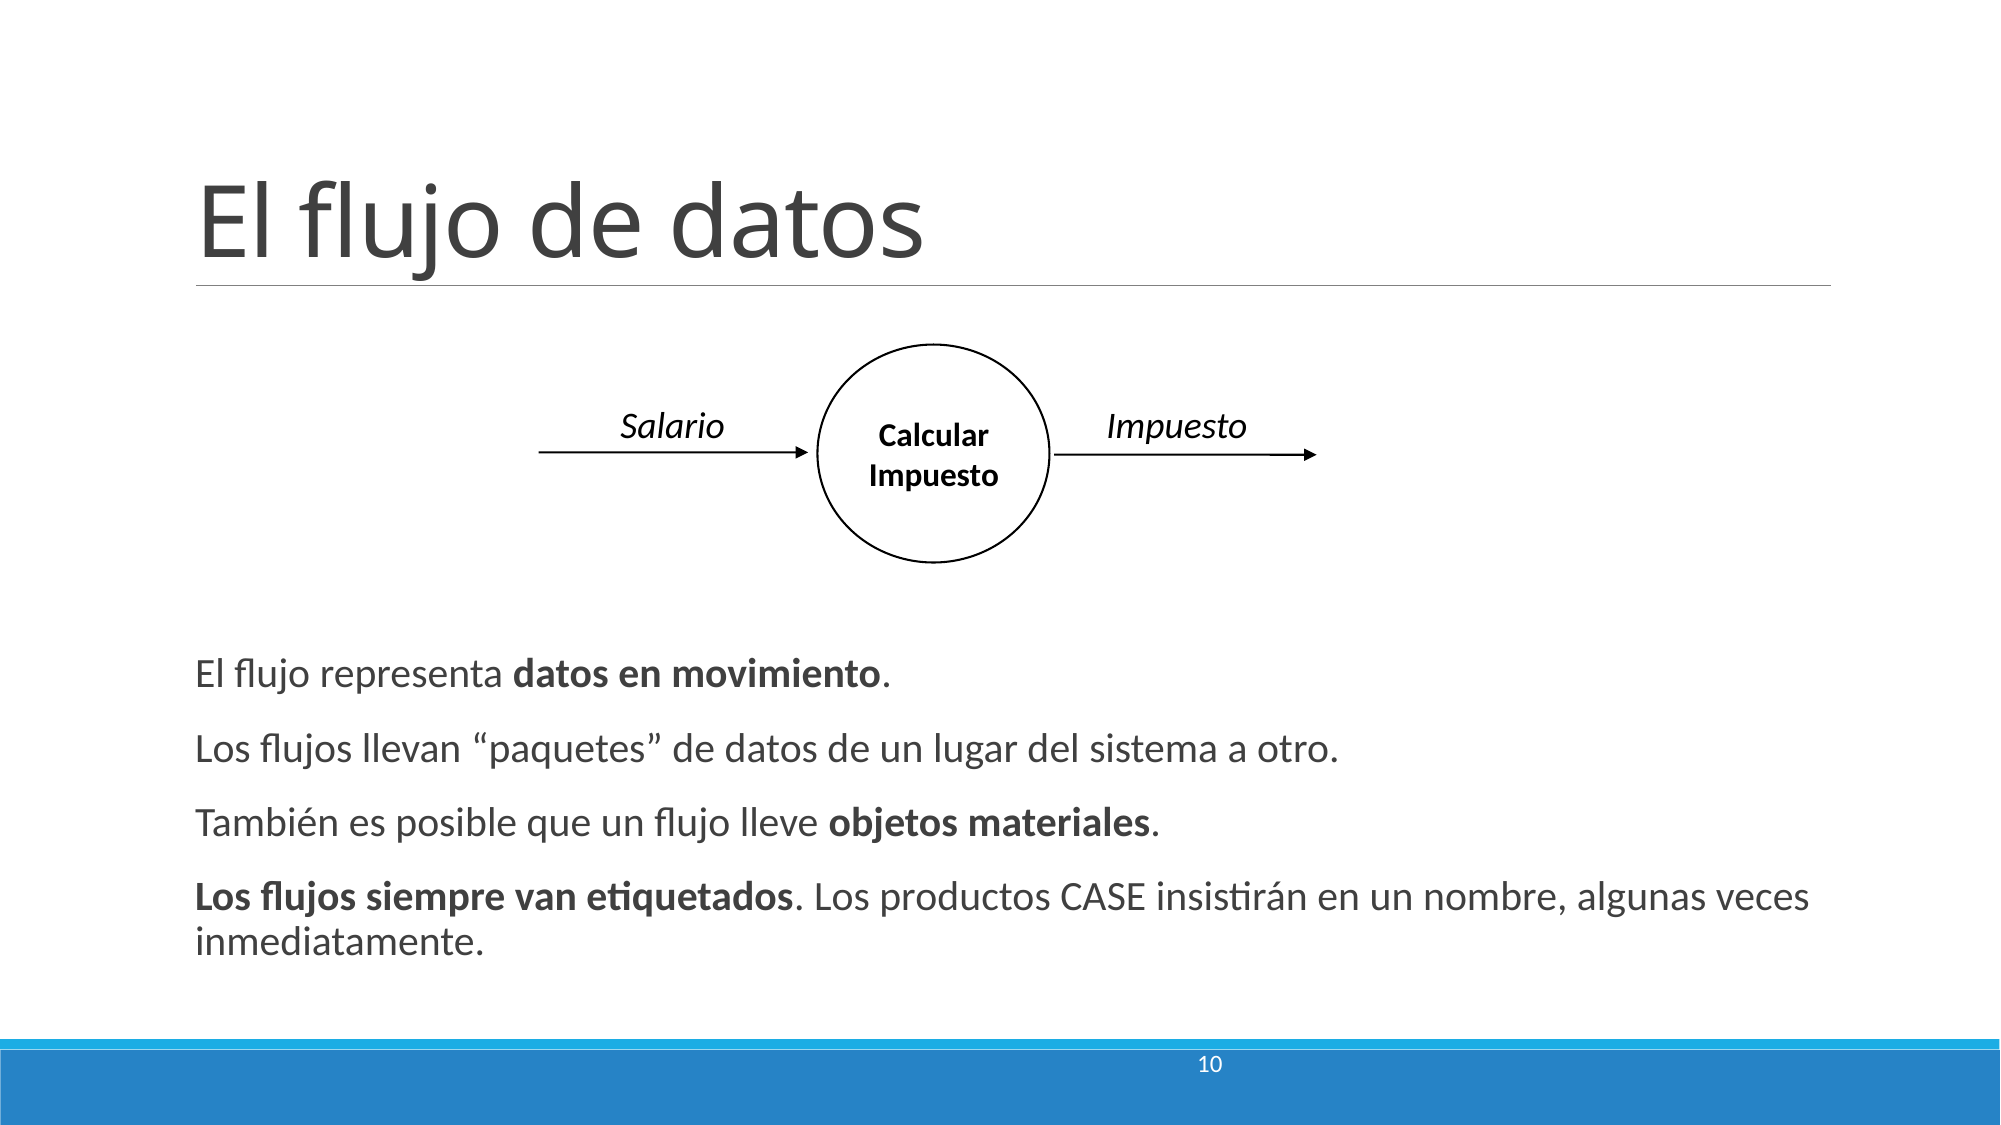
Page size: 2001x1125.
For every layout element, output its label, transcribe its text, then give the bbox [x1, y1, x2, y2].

text_box Salario [605, 393, 831, 454]
list El flujo representa datos en movimiento. Los flujos llevan “paquetes” de datos de un lugar del sistema a otro. También es posible que un flujo lleve objetos materiales. Los flujos siempre van etiquetados. Los productos CASE insistirán en un nombre, algunas veces inmediatamente. [180, 644, 1850, 992]
text_box [1054, 454, 1317, 461]
text_box [795, 454, 805, 459]
text_box Calcular Impuesto [843, 405, 1025, 501]
title El flujo de datos [180, 47, 1830, 285]
text_box [817, 344, 1050, 563]
text_box Impuesto [1091, 393, 1317, 454]
slide_number 10 [762, 1025, 1238, 1100]
